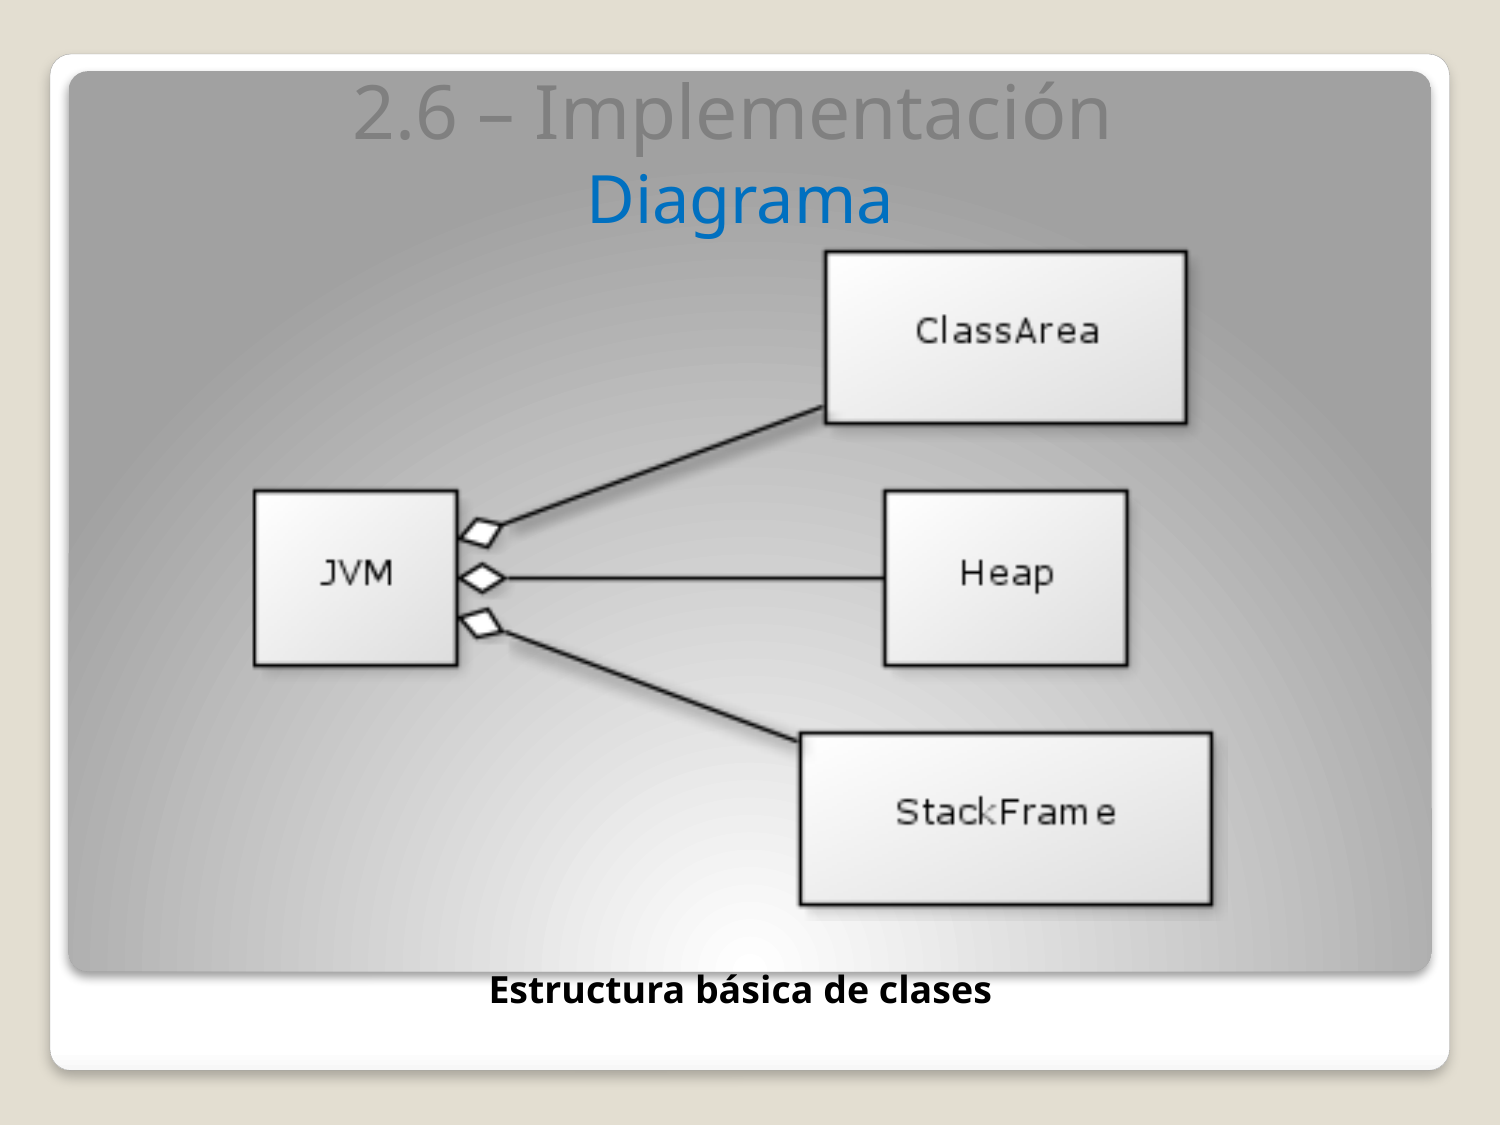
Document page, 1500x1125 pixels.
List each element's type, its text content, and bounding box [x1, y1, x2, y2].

text_box 2.6 – Implementación [61, 42, 1405, 163]
picture [237, 237, 1229, 921]
text_box Estructura básica de clases [279, 958, 1202, 1019]
text_box Diagrama [103, 114, 1378, 238]
